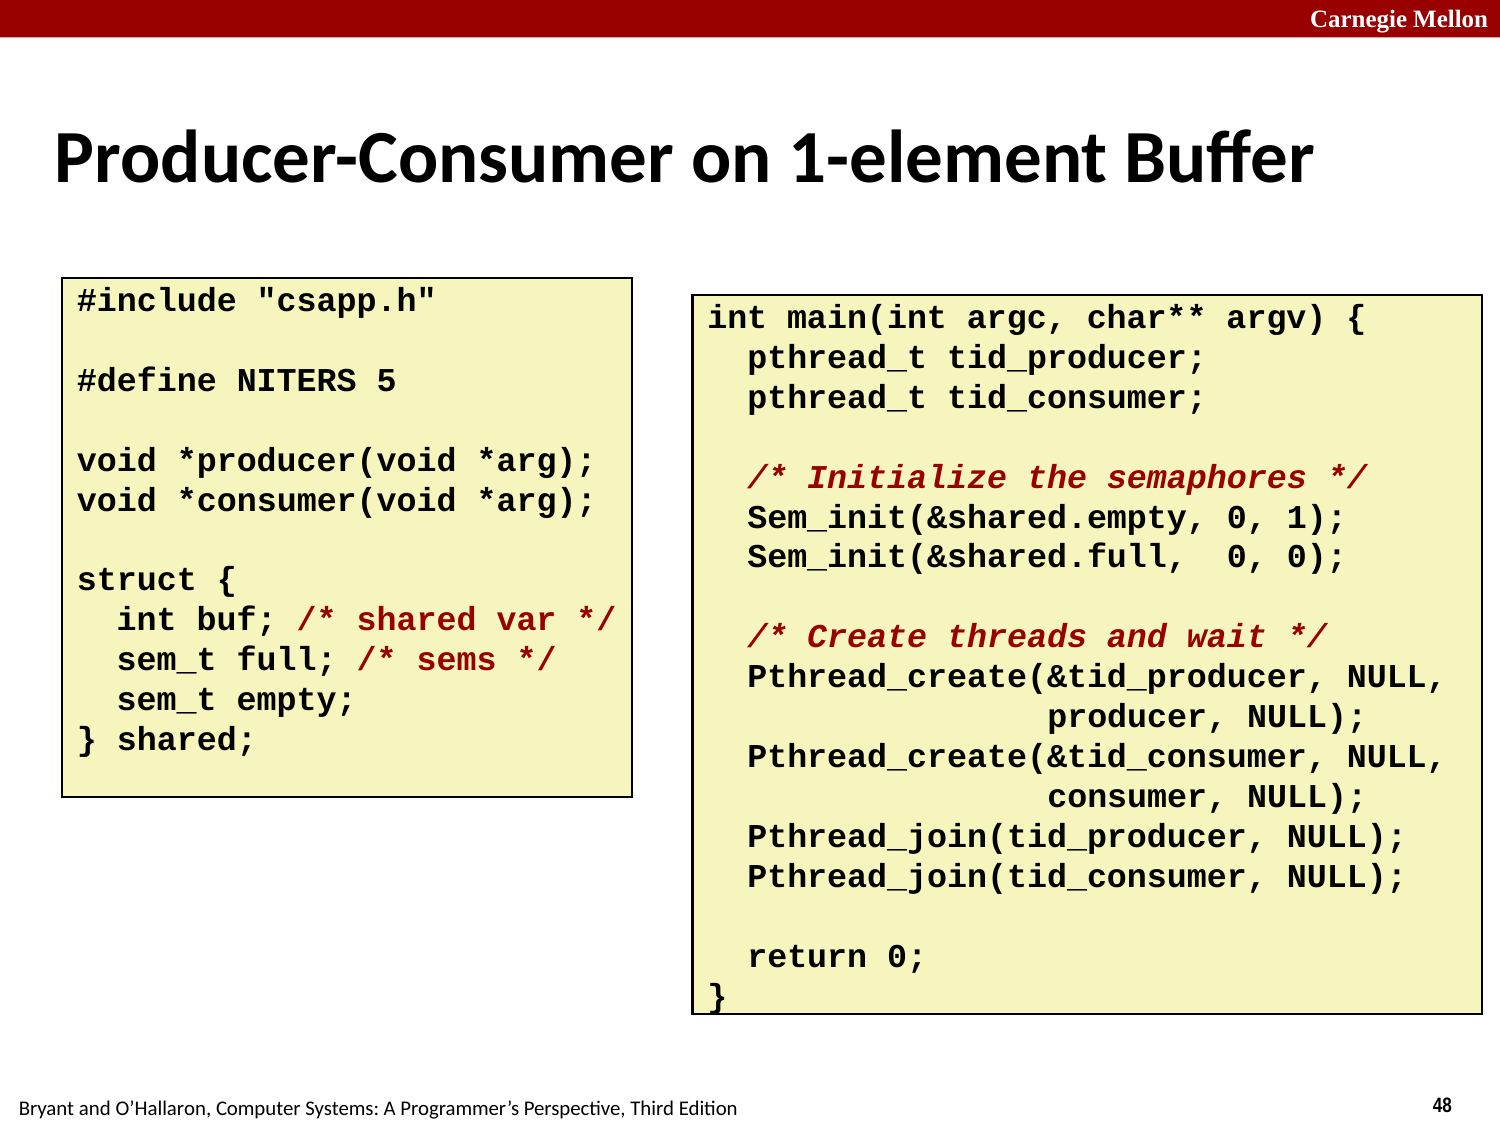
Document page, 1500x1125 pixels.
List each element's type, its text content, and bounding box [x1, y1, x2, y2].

text_box #include "csapp.h" #define NITERS 5 void *producer(void *arg); void *consumer(void *arg); struct { int buf; /* shared var */ sem_t full; /* sems */ sem_t empty; } shared; [62, 277, 632, 798]
text_box int main(int argc, char** argv) { pthread_t tid_producer; pthread_t tid_consumer; /* Initialize the semaphores */ Sem_init(&shared.empty, 0, 1); Sem_init(&shared.full, 0, 0); /* Create threads and wait */ Pthread_create(&tid_producer, NULL, producer, NULL); Pthread_create(&tid_consumer, NULL, consumer, NULL); Pthread_join(tid_producer, NULL); Pthread_join(tid_consumer, NULL); return 0; } [692, 295, 1483, 1014]
title Producer-Consumer on 1-element Buffer [39, 105, 1413, 201]
